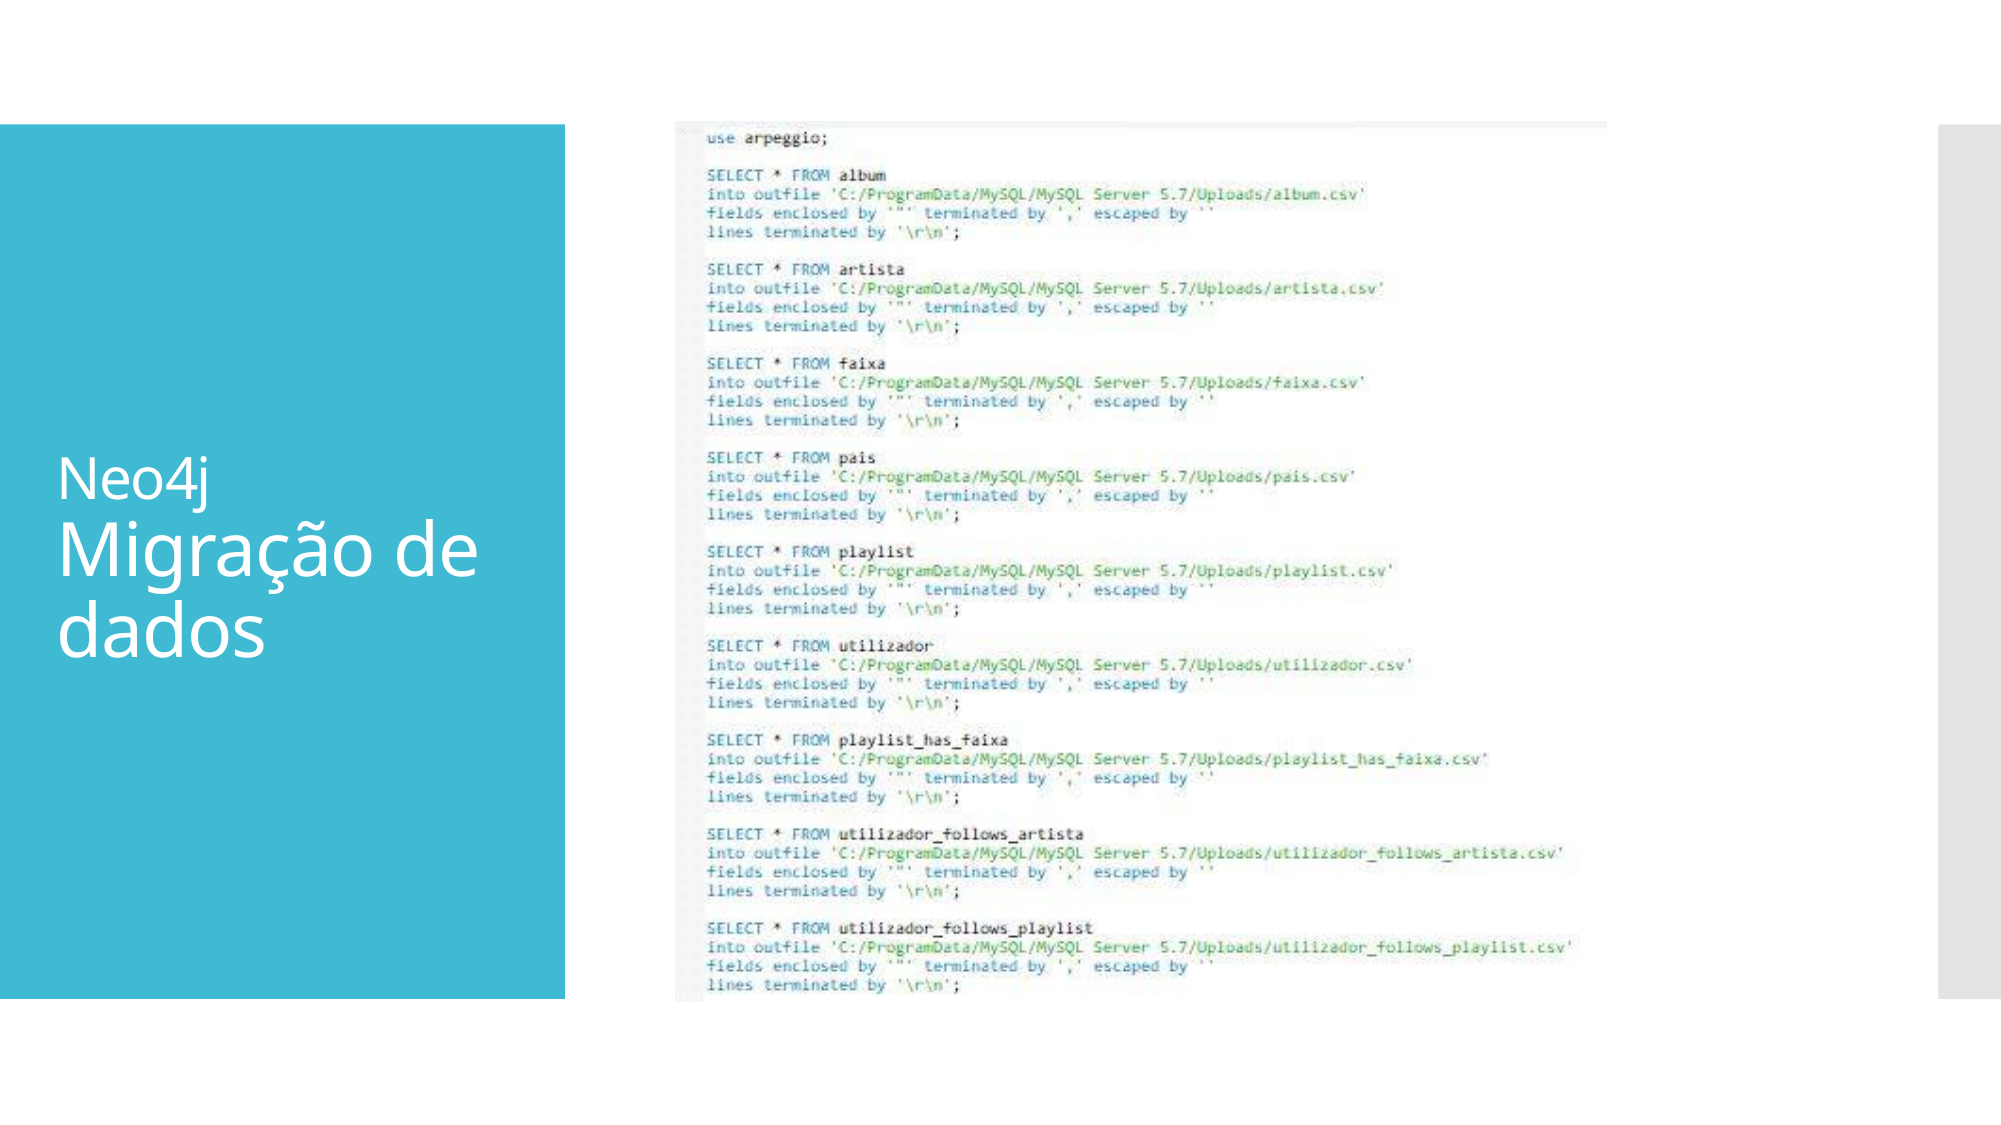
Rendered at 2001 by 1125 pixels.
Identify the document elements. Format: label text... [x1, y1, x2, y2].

title Neo4j Migração de dados [41, 184, 525, 940]
picture [674, 121, 1607, 1003]
